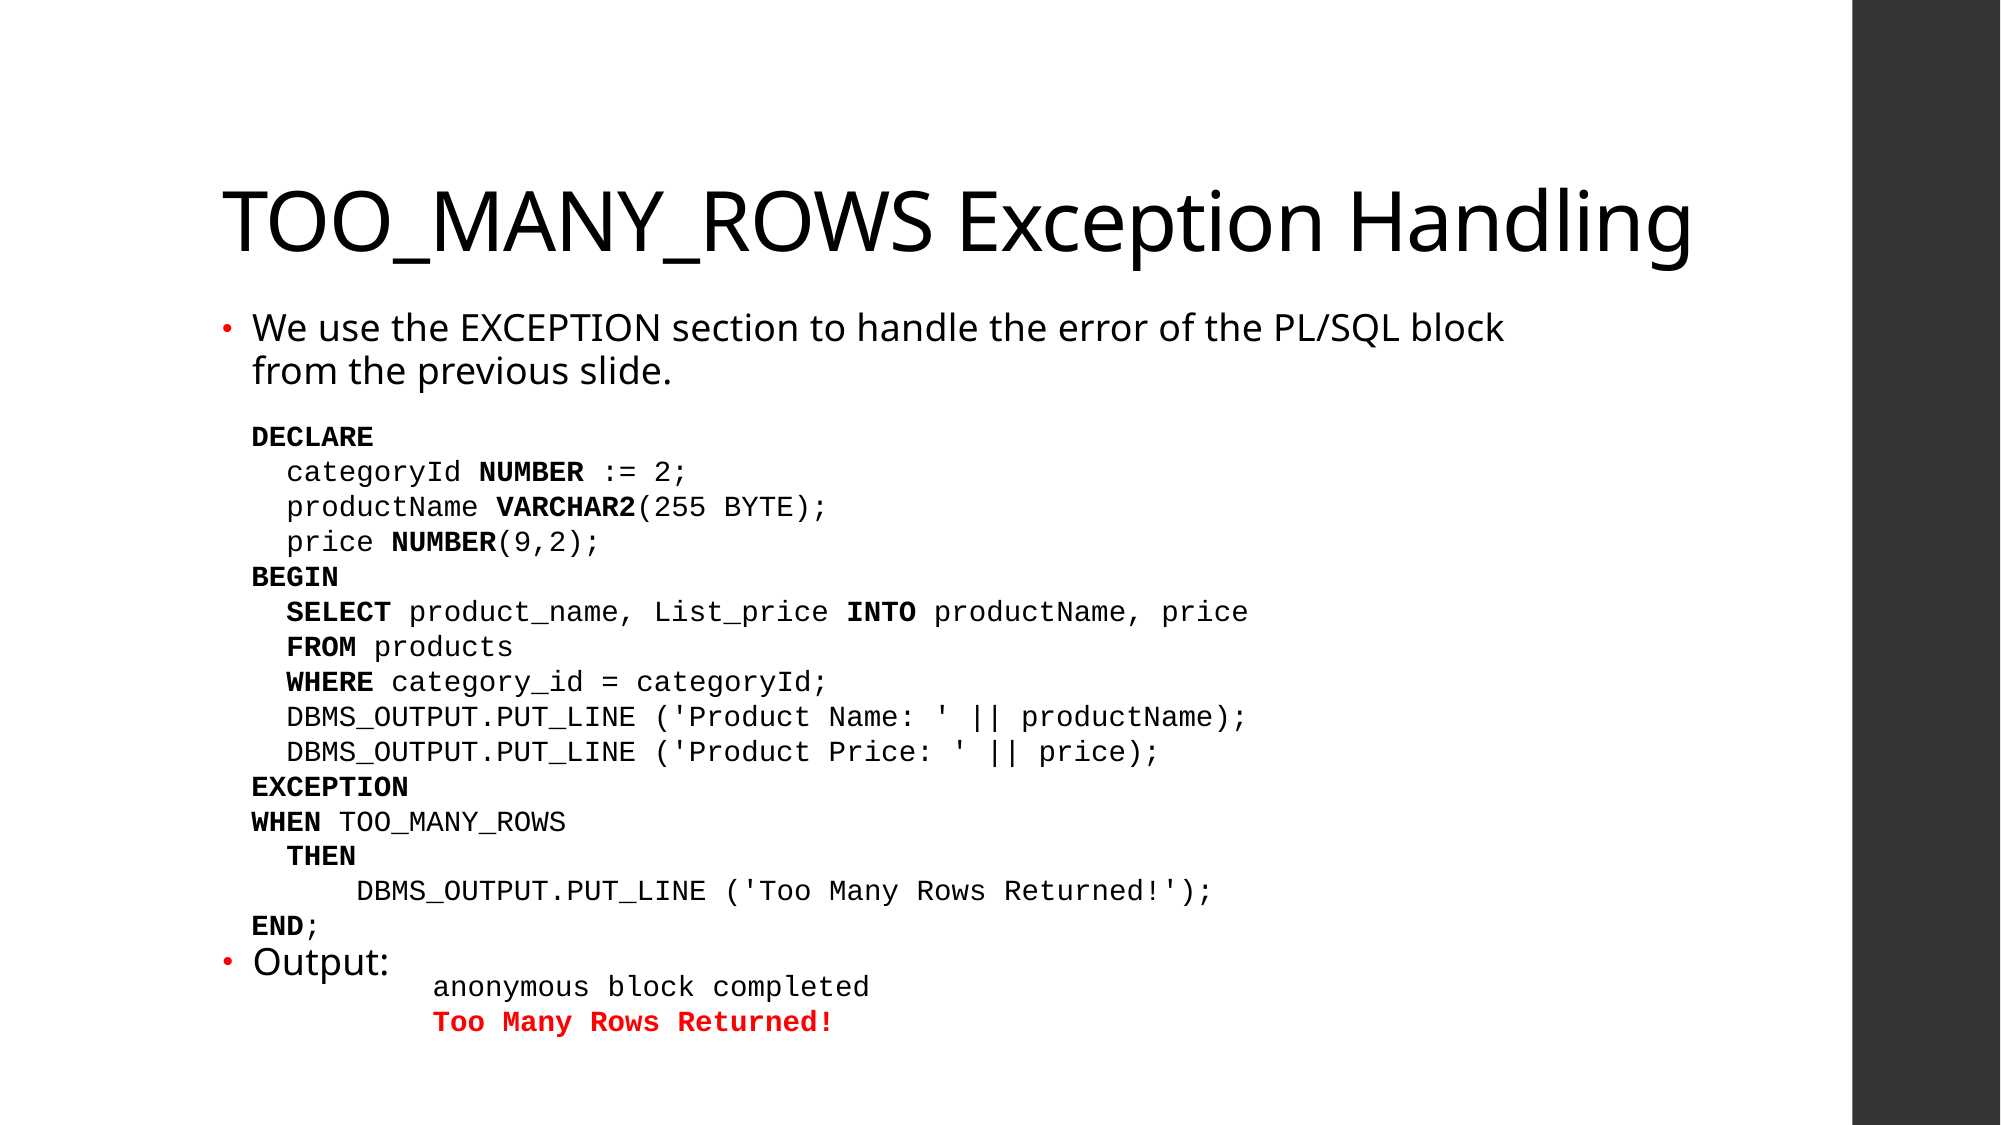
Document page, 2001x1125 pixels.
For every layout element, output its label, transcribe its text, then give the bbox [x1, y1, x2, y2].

text_box DECLARE categoryId NUMBER := 2; productName VARCHAR2(255 BYTE); price NUMBER(9,2); BEGIN SELECT product_name, List_price INTO productName, price FROM products WHERE category_id = categoryId; DBMS_OUTPUT.PUT_LINE ('Product Name: ' || productName); DBMS_OUTPUT.PUT_LINE ('Product Price: ' || price); EXCEPTION WHEN TOO_MANY_ROWS THEN DBMS_OUTPUT.PUT_LINE ('Too Many Rows Returned!'); END; [236, 409, 1537, 933]
text_box Output: [207, 933, 1618, 996]
title TOO_MANY_ROWS Exception Handling [206, 60, 1797, 278]
text_box anonymous block completed Too Many Rows Returned! [417, 959, 1191, 1045]
list We use the EXCEPTION section to handle the error of the PL/SQL block from the previous slide. [206, 299, 1617, 435]
